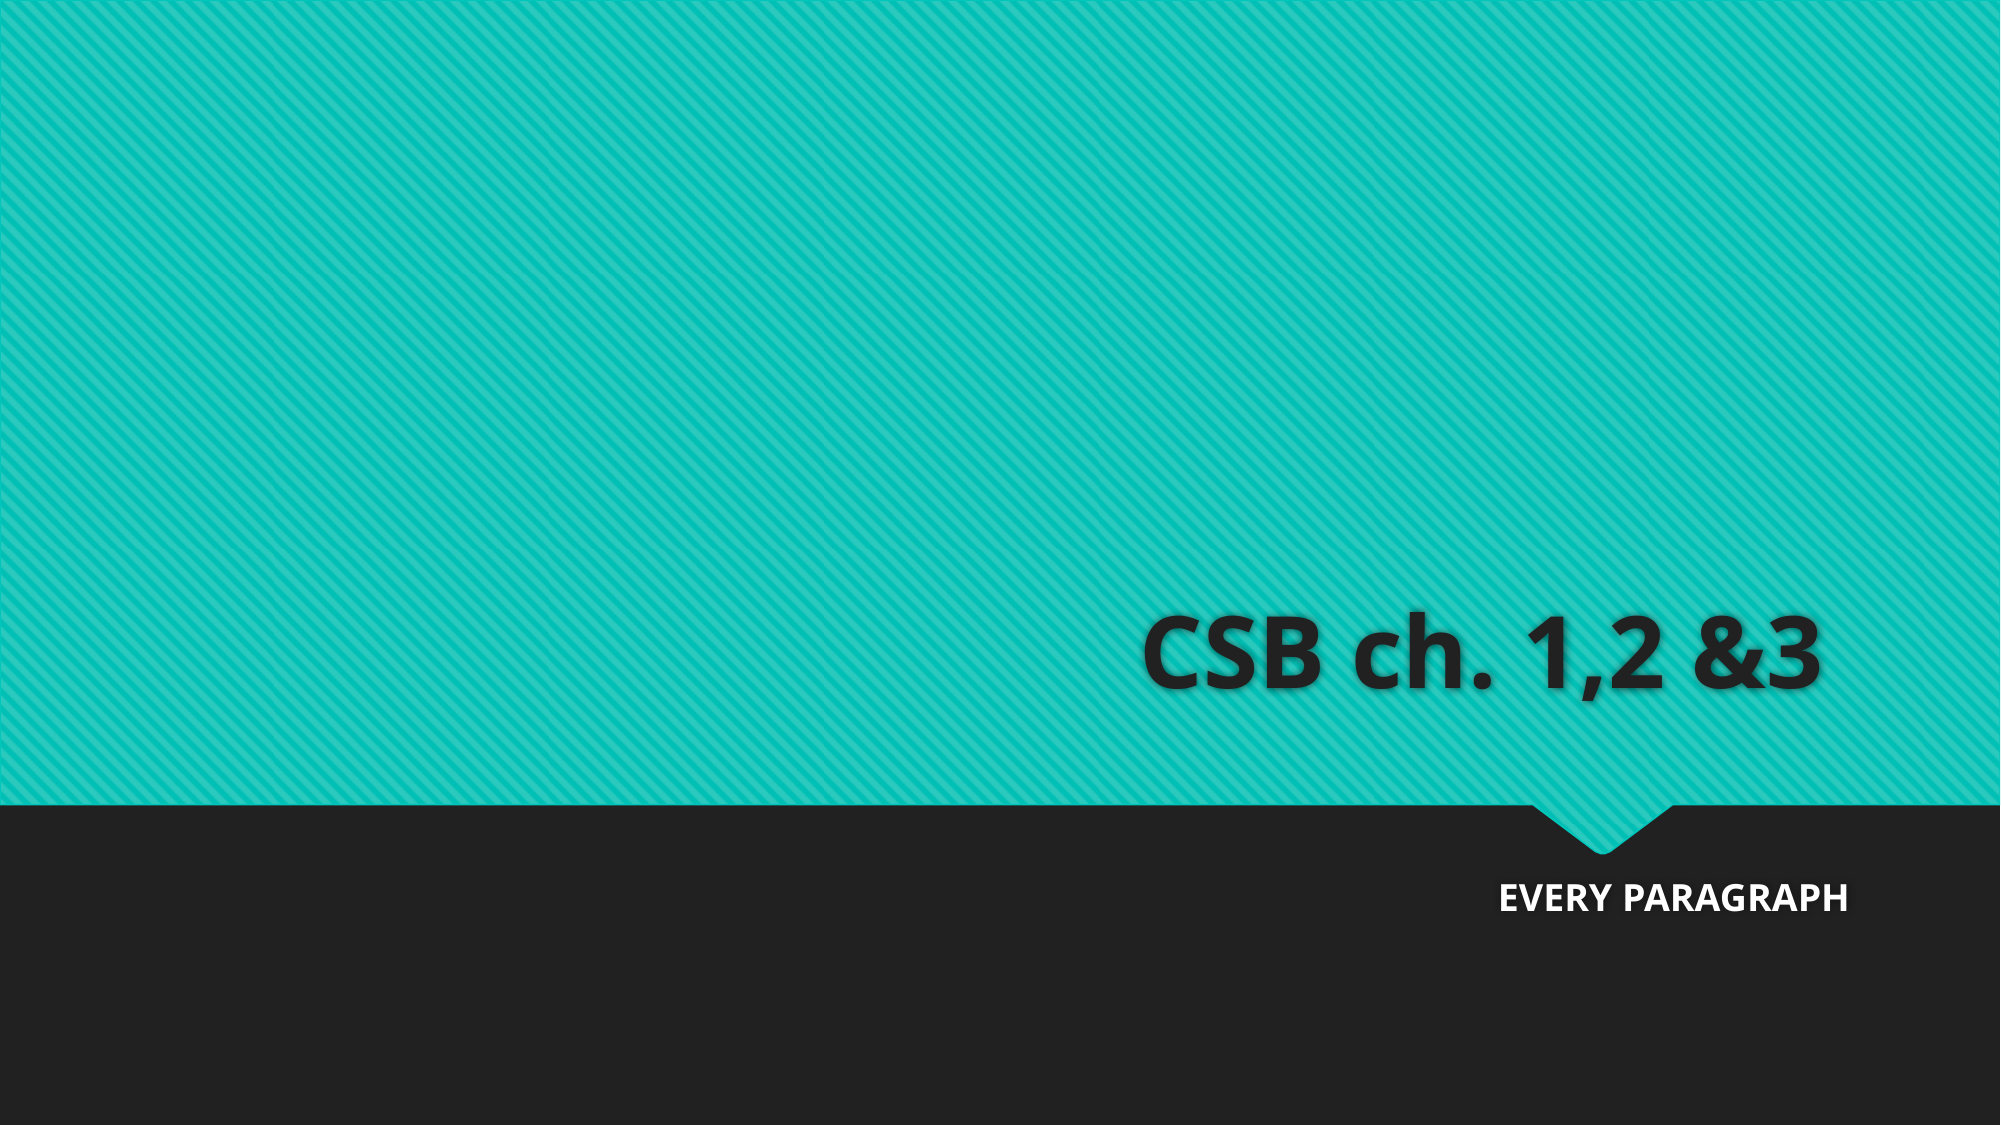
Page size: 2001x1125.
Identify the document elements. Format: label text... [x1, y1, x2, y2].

title CSB ch. 1,2 &3 [132, 79, 1866, 717]
list EVERY PARAGRAPH [132, 866, 1866, 938]
